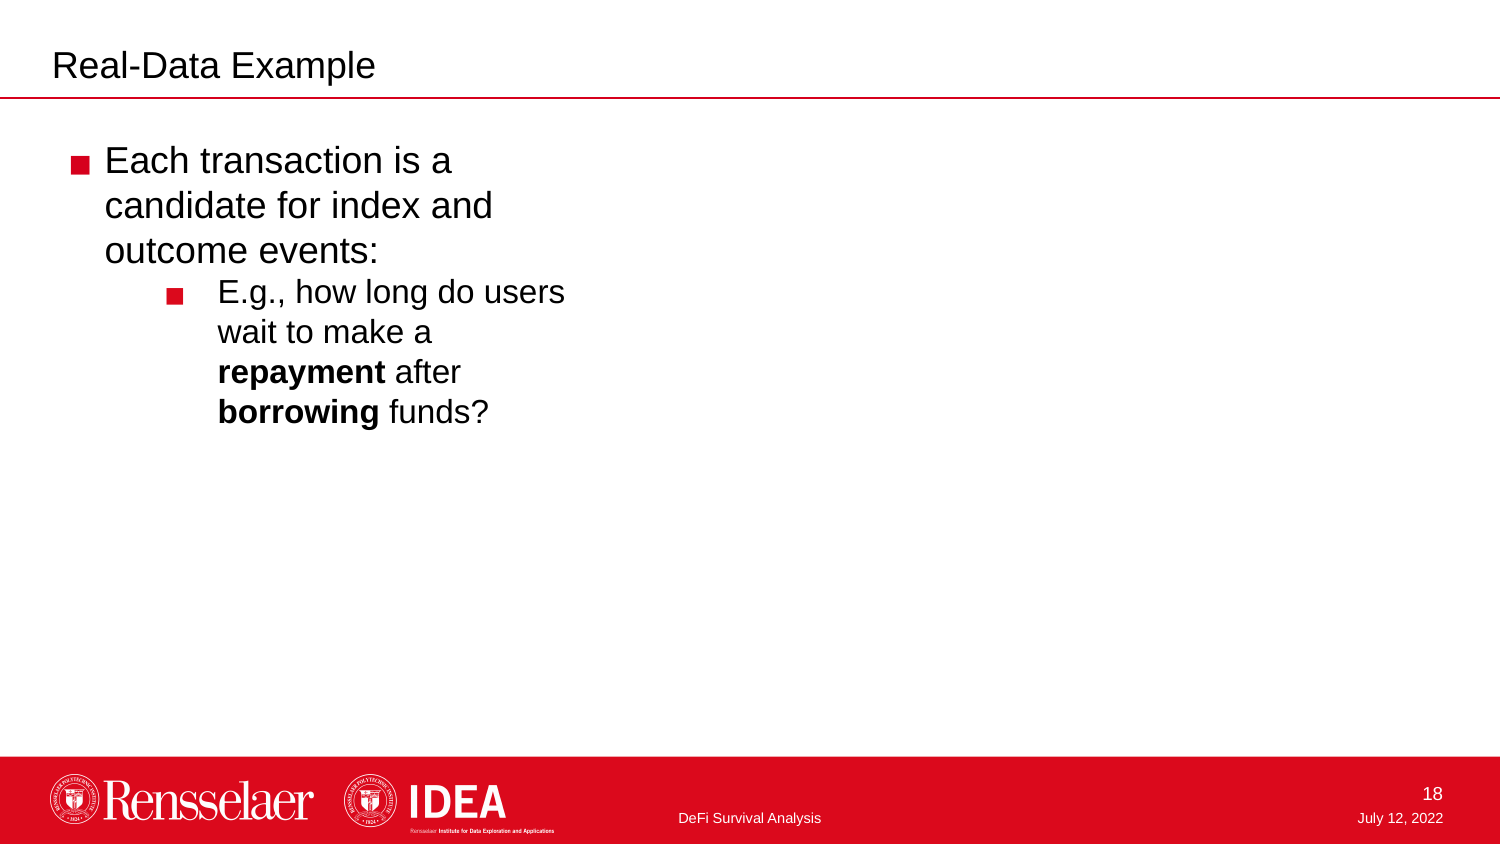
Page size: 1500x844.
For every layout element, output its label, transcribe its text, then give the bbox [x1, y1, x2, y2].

picture [344, 774, 554, 834]
list Real-Data Example [36, 33, 1403, 98]
picture [50, 774, 314, 824]
list Each transaction is a candidate for index and outcome events: E.g., how long do users wait to make a repayment after borrowing funds? [52, 128, 596, 531]
